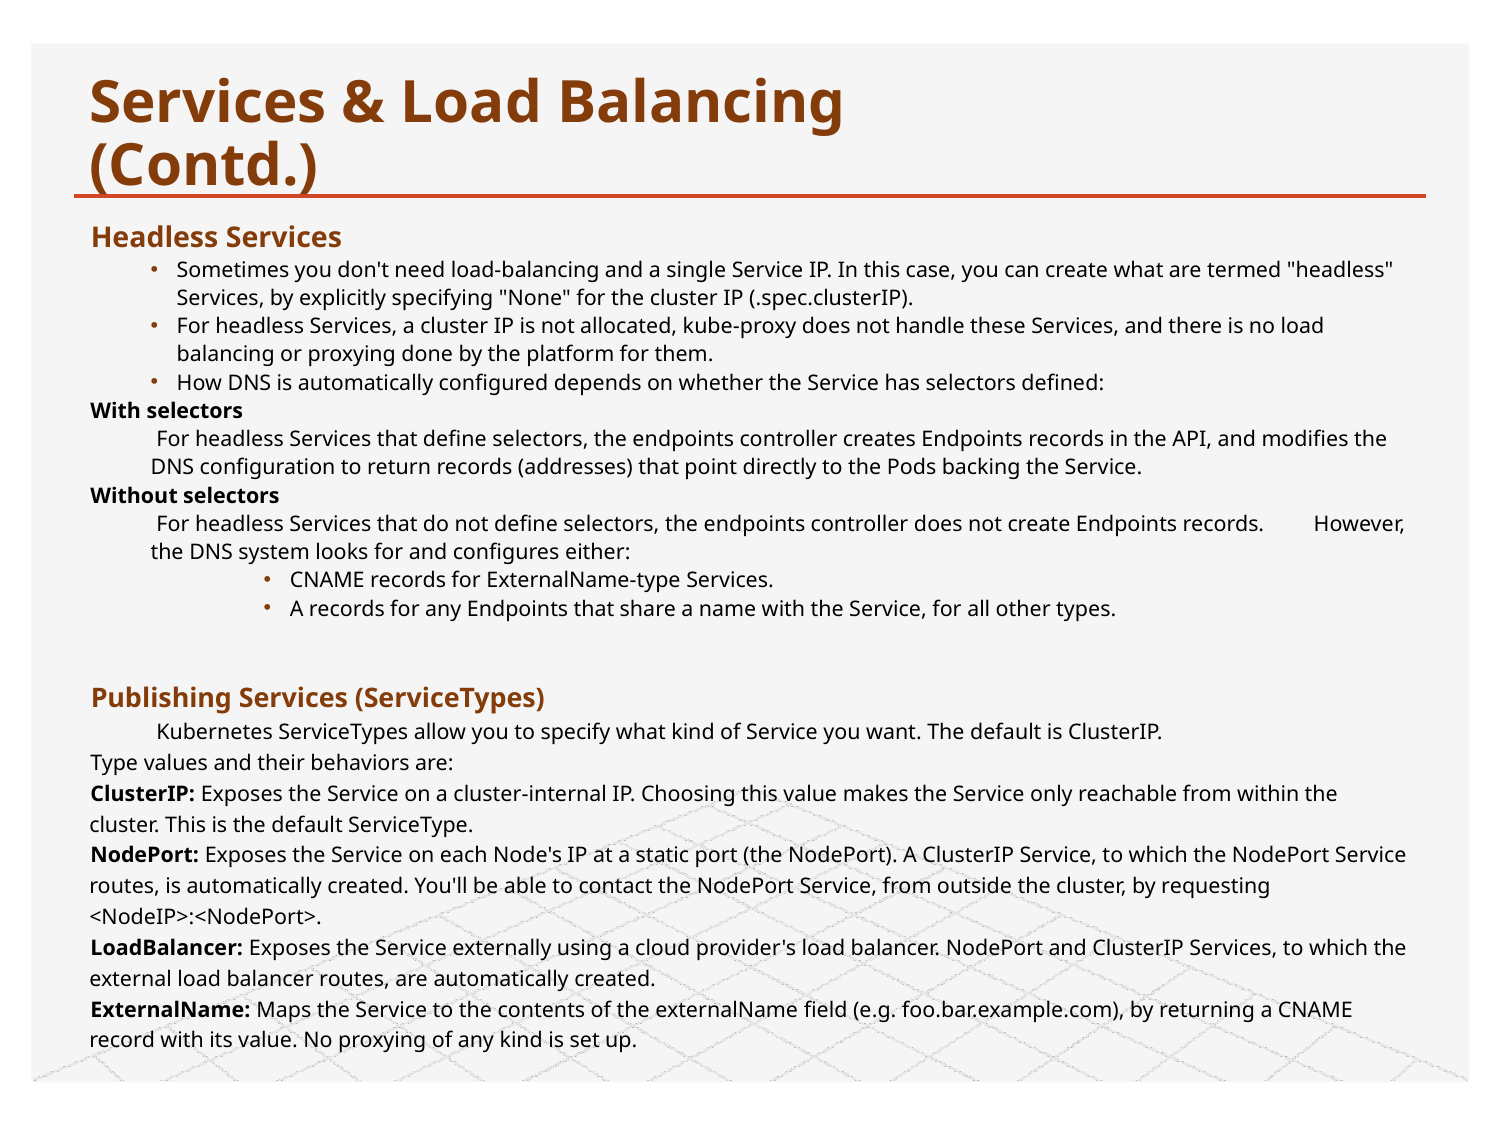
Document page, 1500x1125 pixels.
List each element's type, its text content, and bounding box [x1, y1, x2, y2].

title Services & Load Balancing (Contd.) [74, 73, 1426, 197]
picture [33, 787, 1467, 1081]
list Headless Services Sometimes you don't need load-balancing and a single Service IP. In this case, you can create what are termed "headless" Services, by explicitly specifying "None" for the cluster IP (.spec.clusterIP). For headless Services, a cluster IP is not allocated, kube-proxy does not handle these Services, and there is no load balancing or proxying done by the platform for them. How DNS is automatically configured depends on whether the Service has selectors defined: With selectors For headless Services that define selectors, the endpoints controller creates Endpoints records in the API, and modifies the DNS configuration to return records (addresses) that point directly to the Pods backing the Service. Without selectors For headless Services that do not define selectors, the endpoints controller does not create Endpoints records. However, the DNS system looks for and configures either: CNAME records for ExternalName-type Services. A records for any Endpoints that share a name with the Service, for all other types. Publishing Services (ServiceTypes) Kubernetes ServiceTypes allow you to specify what kind of Service you want. The default is ClusterIP. Type values and their behaviors are: ClusterIP: Exposes the Service on a cluster-internal IP. Choosing this value makes the Service only reachable from within the cluster. This is the default ServiceType. NodePort: Exposes the Service on each Node's IP at a static port (the NodePort). A ClusterIP Service, to which the NodePort Service routes, is automatically created. You'll be able to contact the NodePort Service, from outside the cluster, by requesting <NodeIP>:<NodePort>. LoadBalancer: Exposes the Service externally using a cloud provider's load balancer. NodePort and ClusterIP Services, to which the external load balancer routes, are automatically created. ExternalName: Maps the Service to the contents of the externalName field (e.g. foo.bar.example.com), by returning a CNAME record with its value. No proxying of any kind is set up. [74, 208, 1426, 1071]
